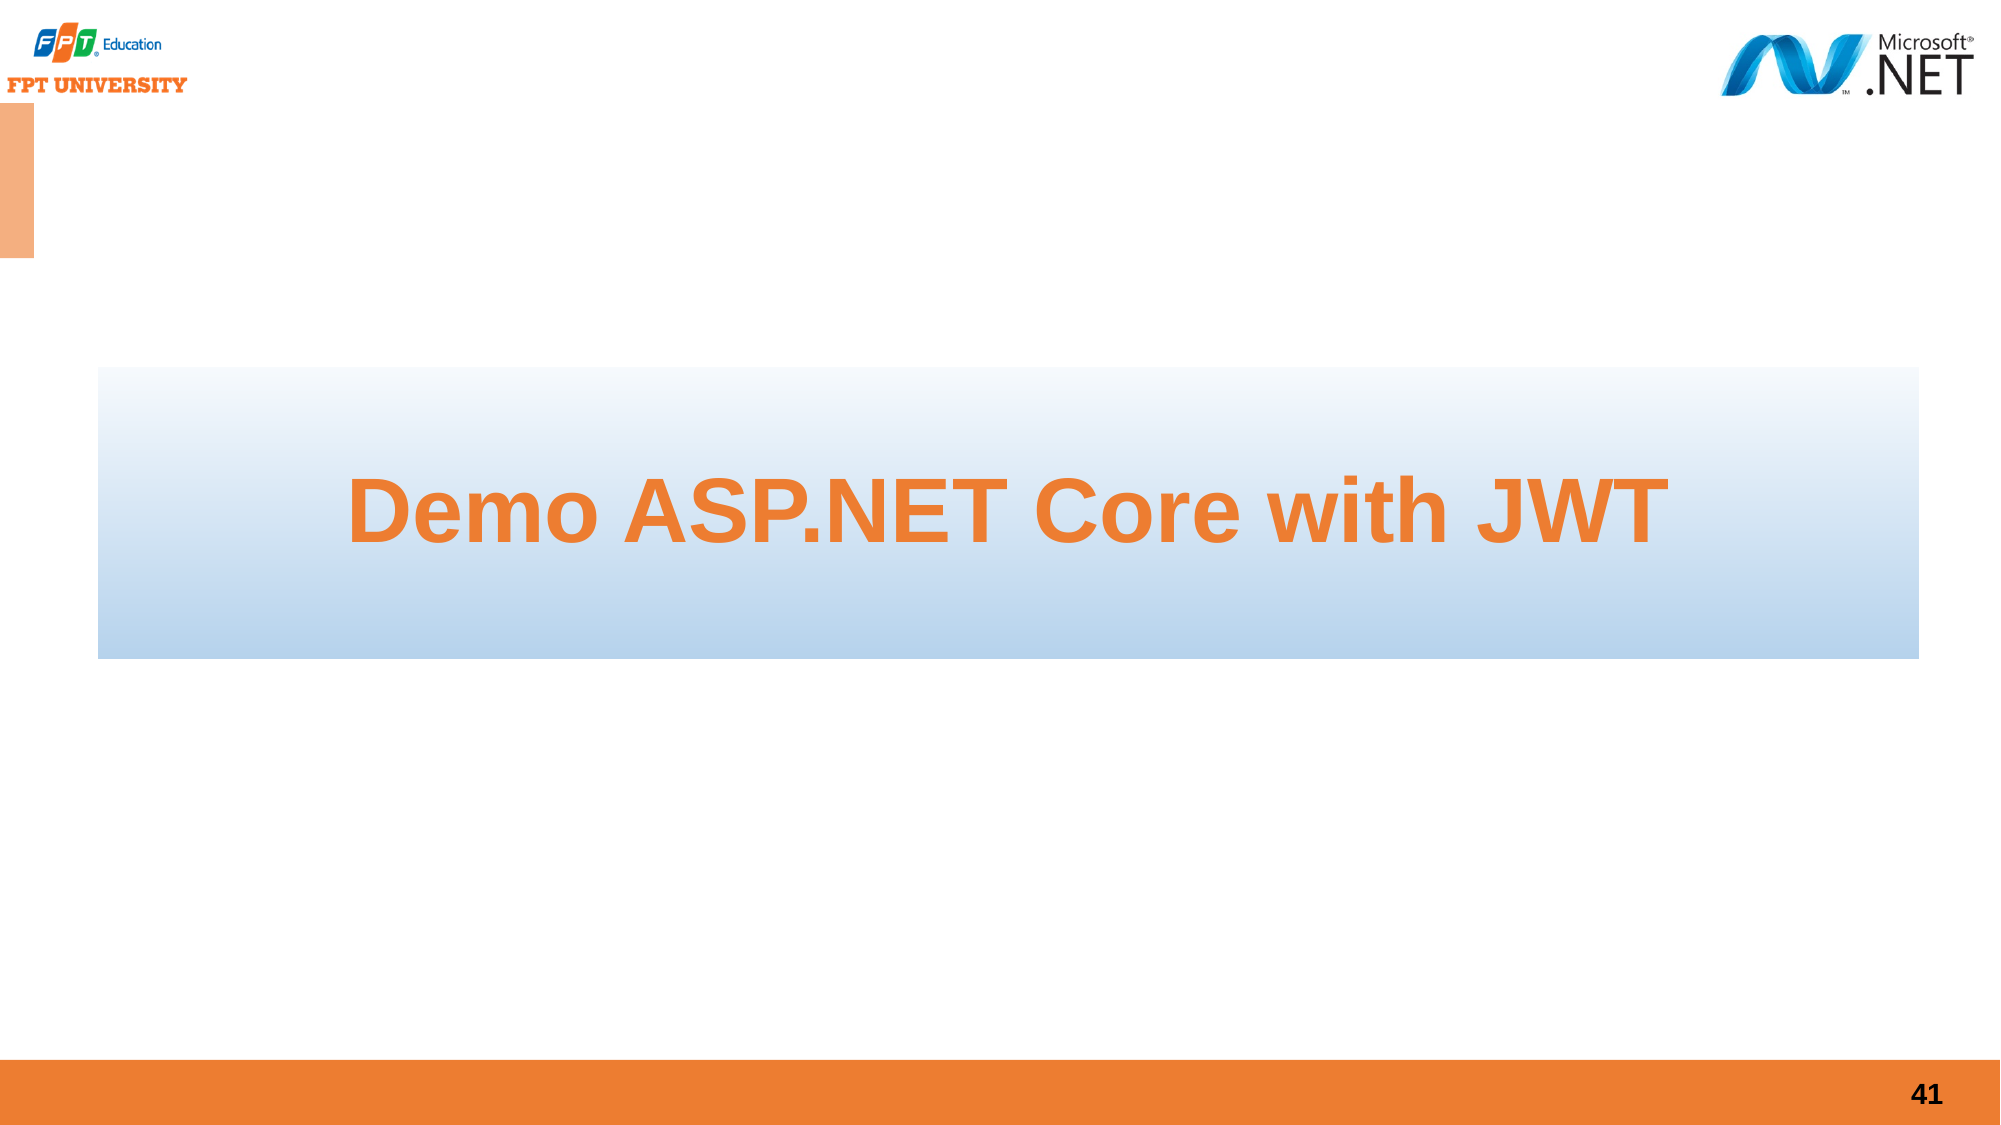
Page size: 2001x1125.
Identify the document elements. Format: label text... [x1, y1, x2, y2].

slide_number 41 [1508, 1063, 1959, 1123]
text_box Demo ASP.NET Core with JWT [98, 367, 1919, 659]
picture [0, 8, 194, 103]
picture [1685, 0, 2001, 129]
